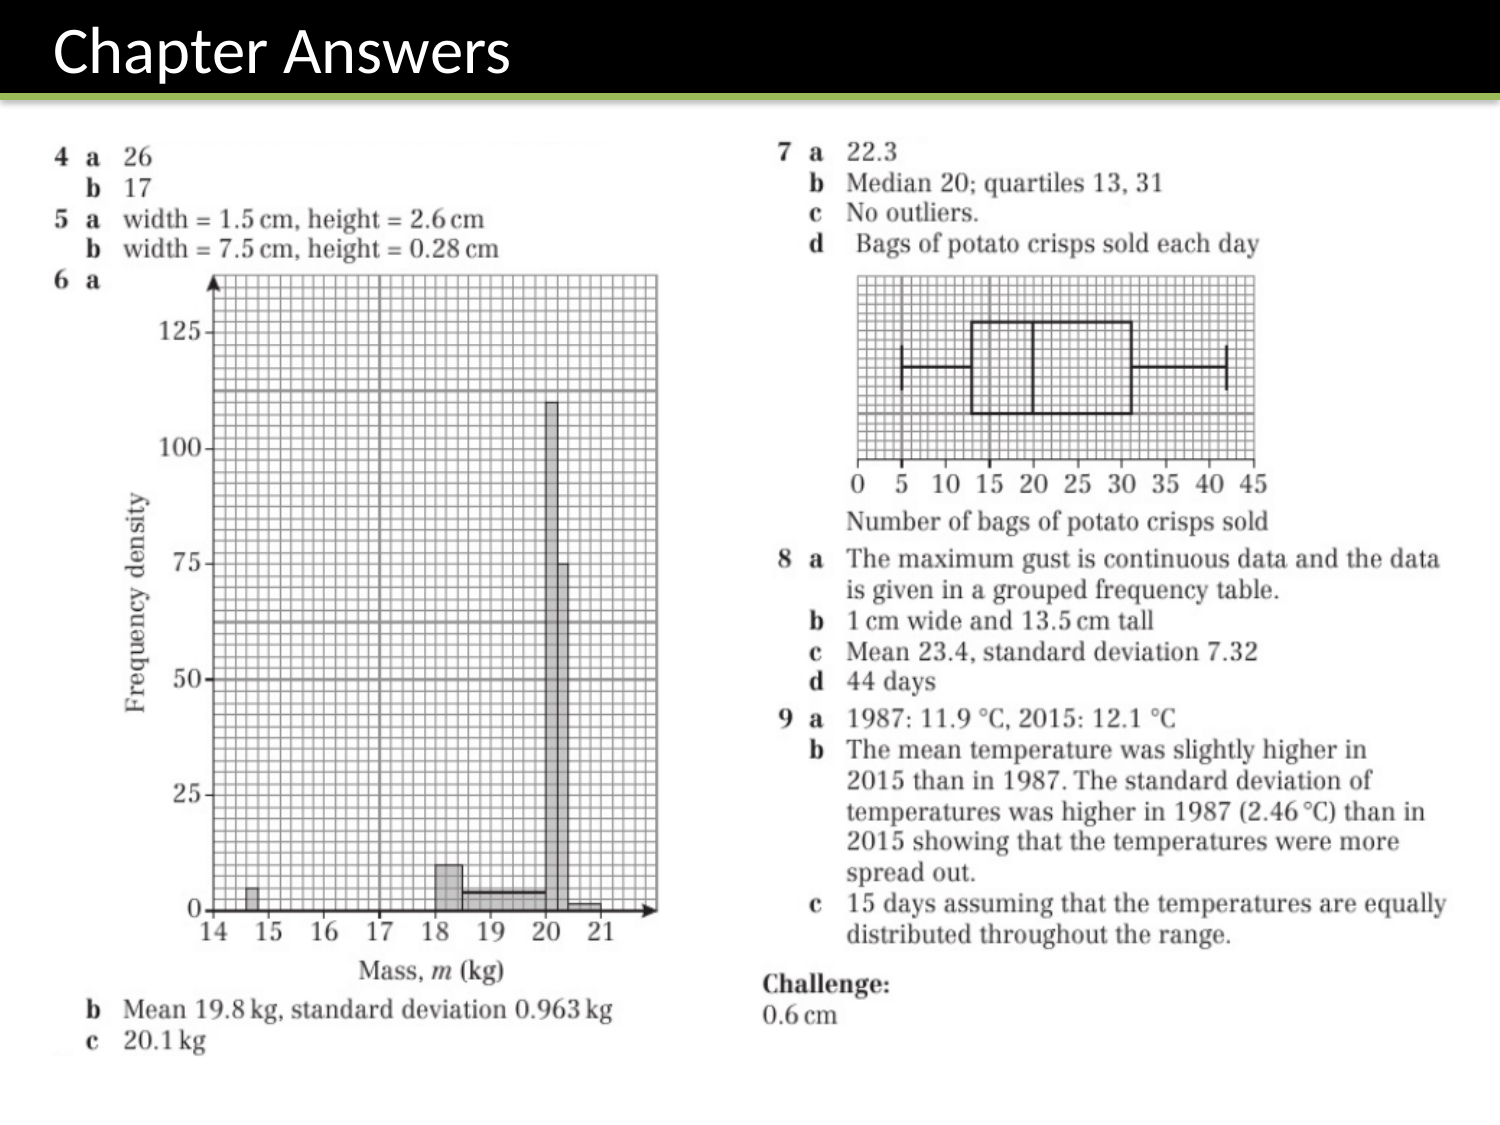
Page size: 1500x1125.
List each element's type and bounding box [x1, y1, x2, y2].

picture [26, 125, 1474, 1072]
text_box [0, 0, 1500, 97]
